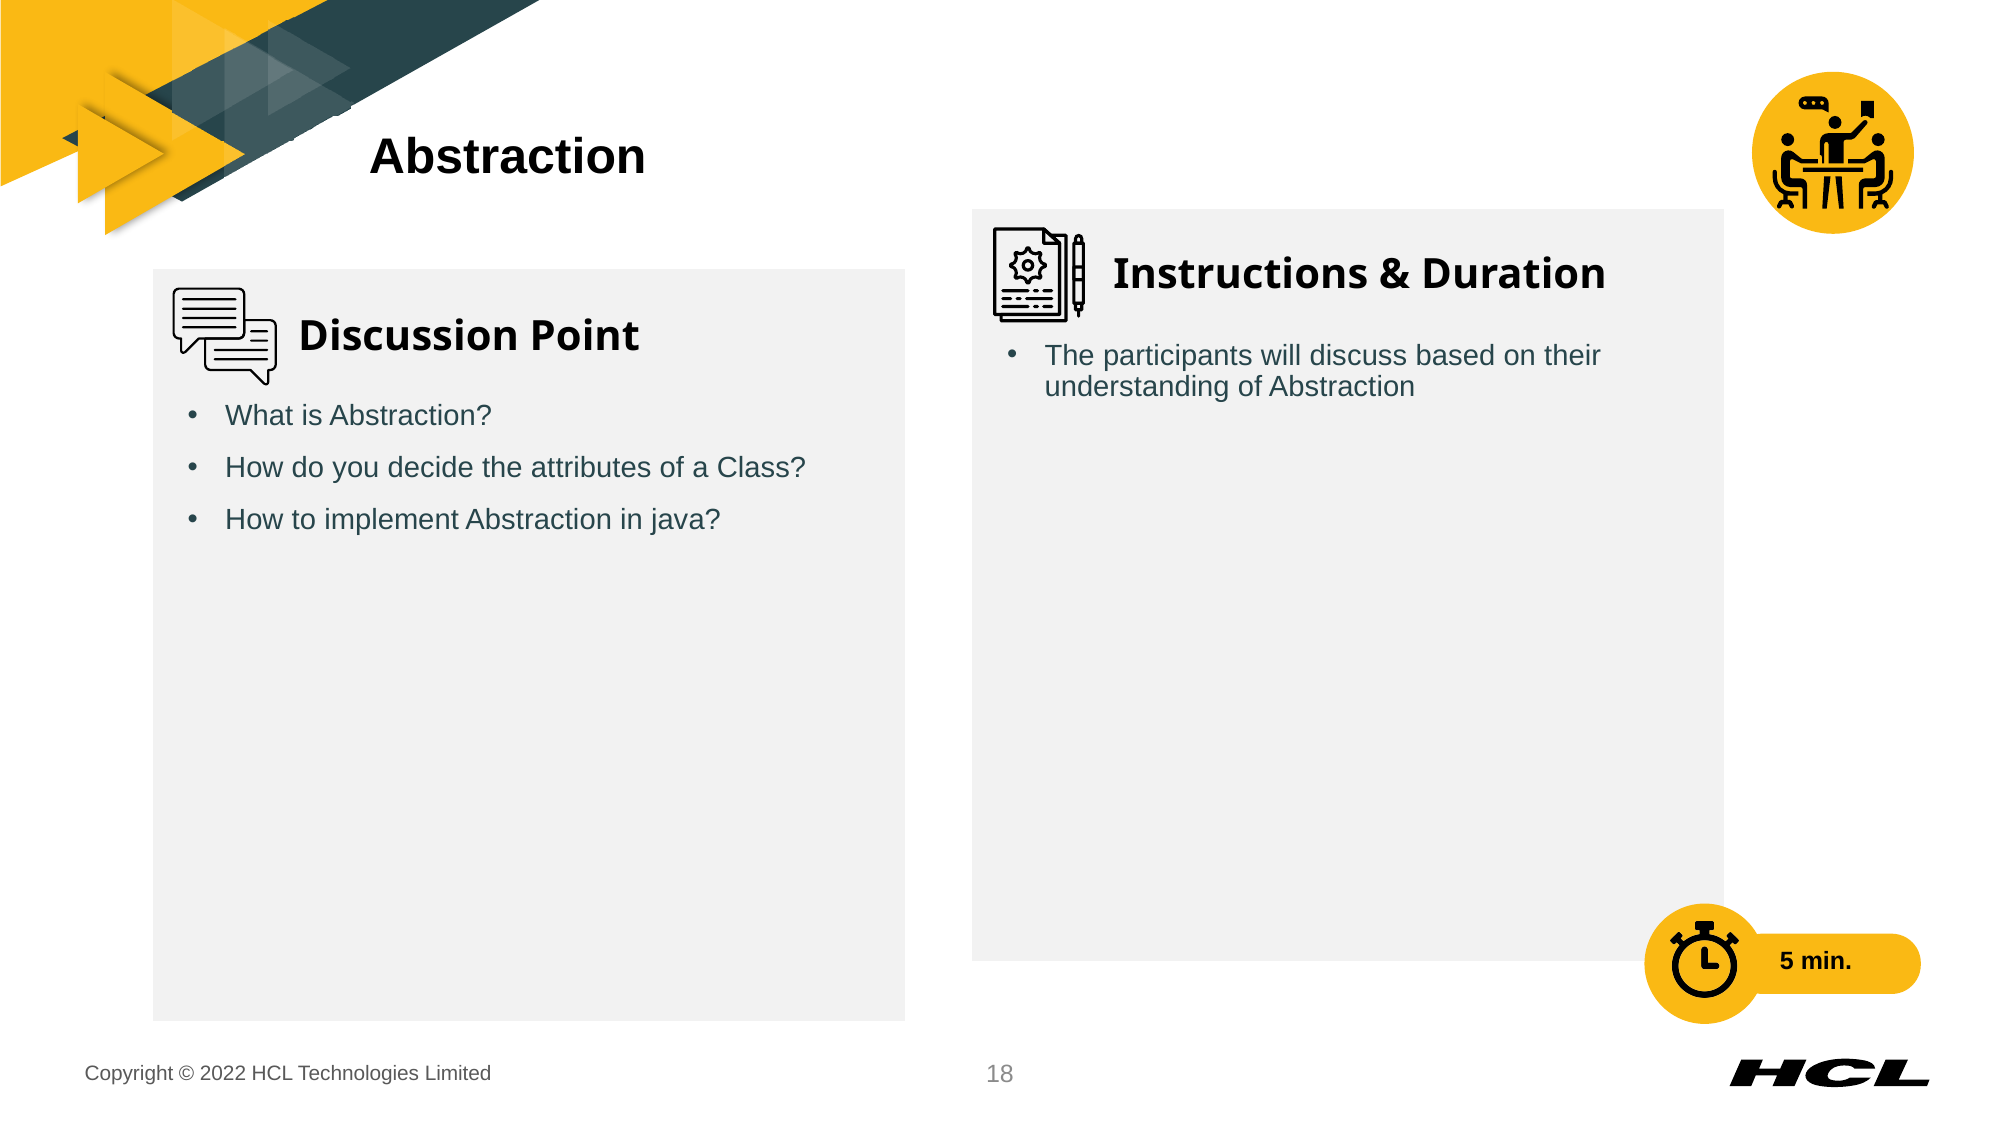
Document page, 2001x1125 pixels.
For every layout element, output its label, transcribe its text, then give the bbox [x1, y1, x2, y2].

picture [172, 0, 354, 178]
slide_number 18 [959, 1042, 1041, 1103]
list The participants will discuss based on their understanding of Abstraction [992, 332, 1705, 941]
title Abstraction [353, 120, 1734, 193]
list What is Abstraction? How do you decide the attributes of a Class? How to implement Abstraction in java? [172, 392, 886, 1002]
list 5 min. [1764, 940, 1905, 983]
